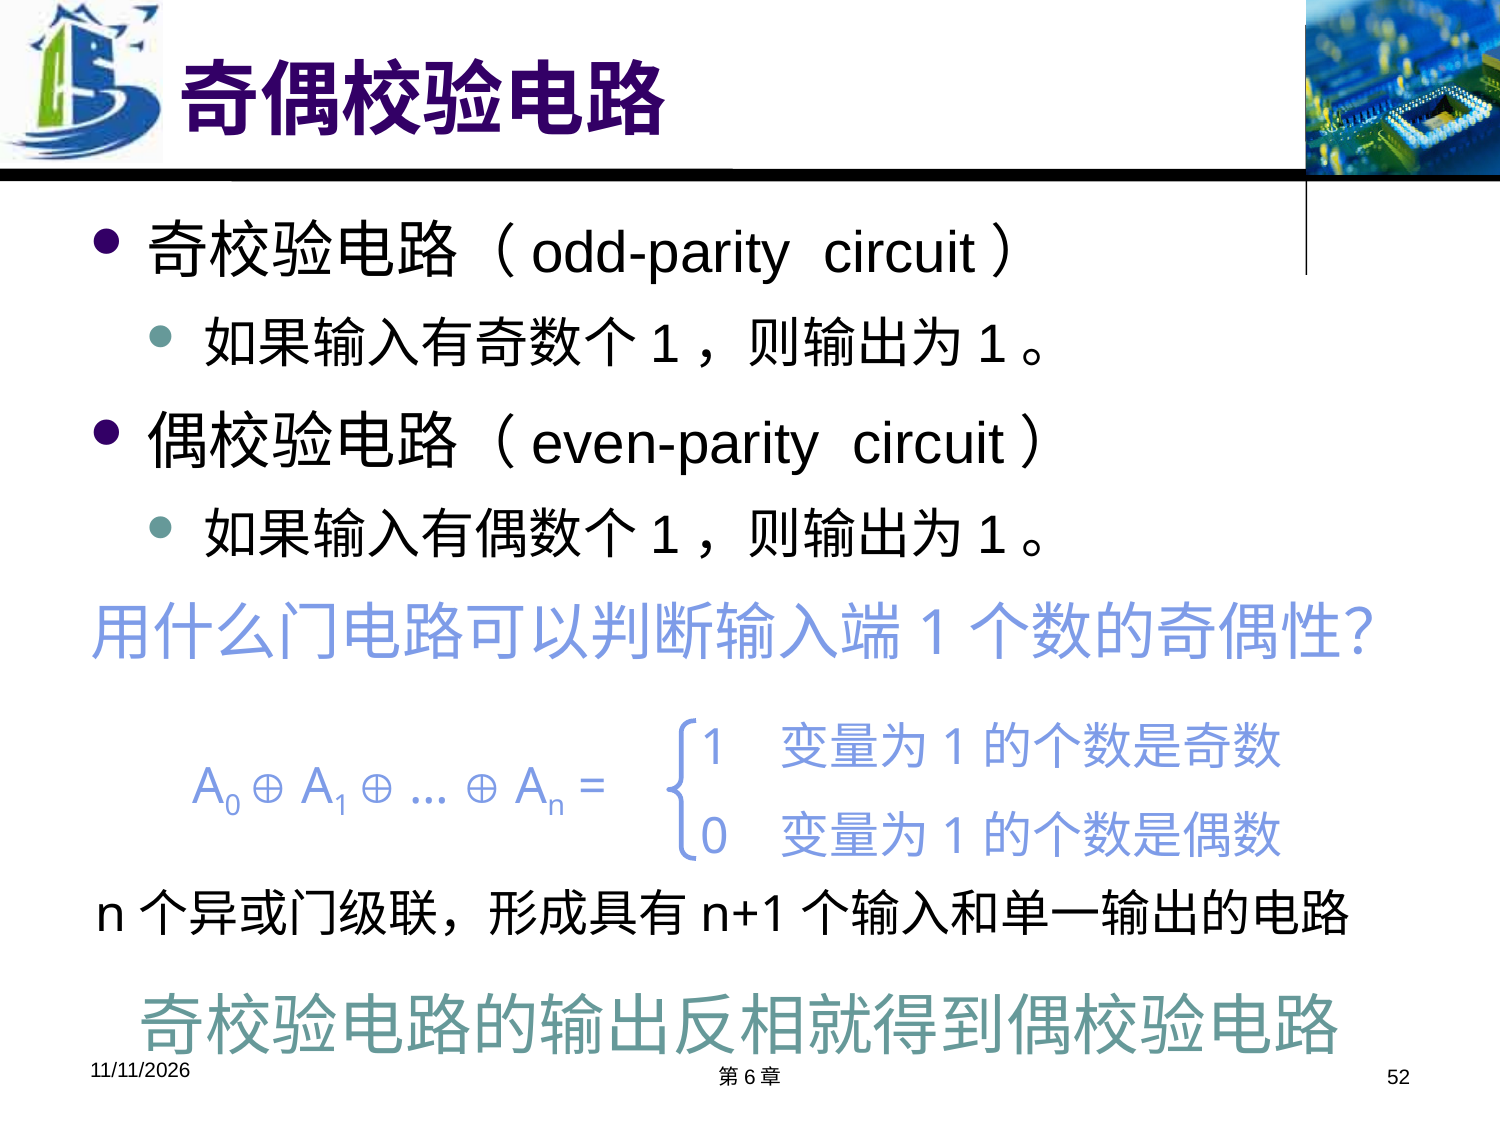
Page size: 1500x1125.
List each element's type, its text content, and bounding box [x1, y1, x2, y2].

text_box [162, 706, 1286, 872]
title 奇偶校验电路 [164, 30, 1297, 153]
footer 第6章 [512, 1055, 988, 1101]
text_box n个异或门级联，形成具有n+1个输入和单一输出的电路 [80, 873, 1366, 949]
list 奇校验电路（odd-parity circuit） 如果输入有奇数个1，则输出为1。 偶校验电路（even-parity circuit） 如果输入有偶数个1，则输出为1。 用什么门电路可以判断输入端1个数的奇偶性？ [75, 187, 1425, 988]
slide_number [74, 1048, 426, 1101]
slide_number 52 [1074, 1055, 1426, 1101]
picture [1306, 0, 1500, 175]
picture [0, 0, 163, 163]
text_box 奇校验电路的输出反相就得到偶校验电路 [123, 975, 1355, 1070]
